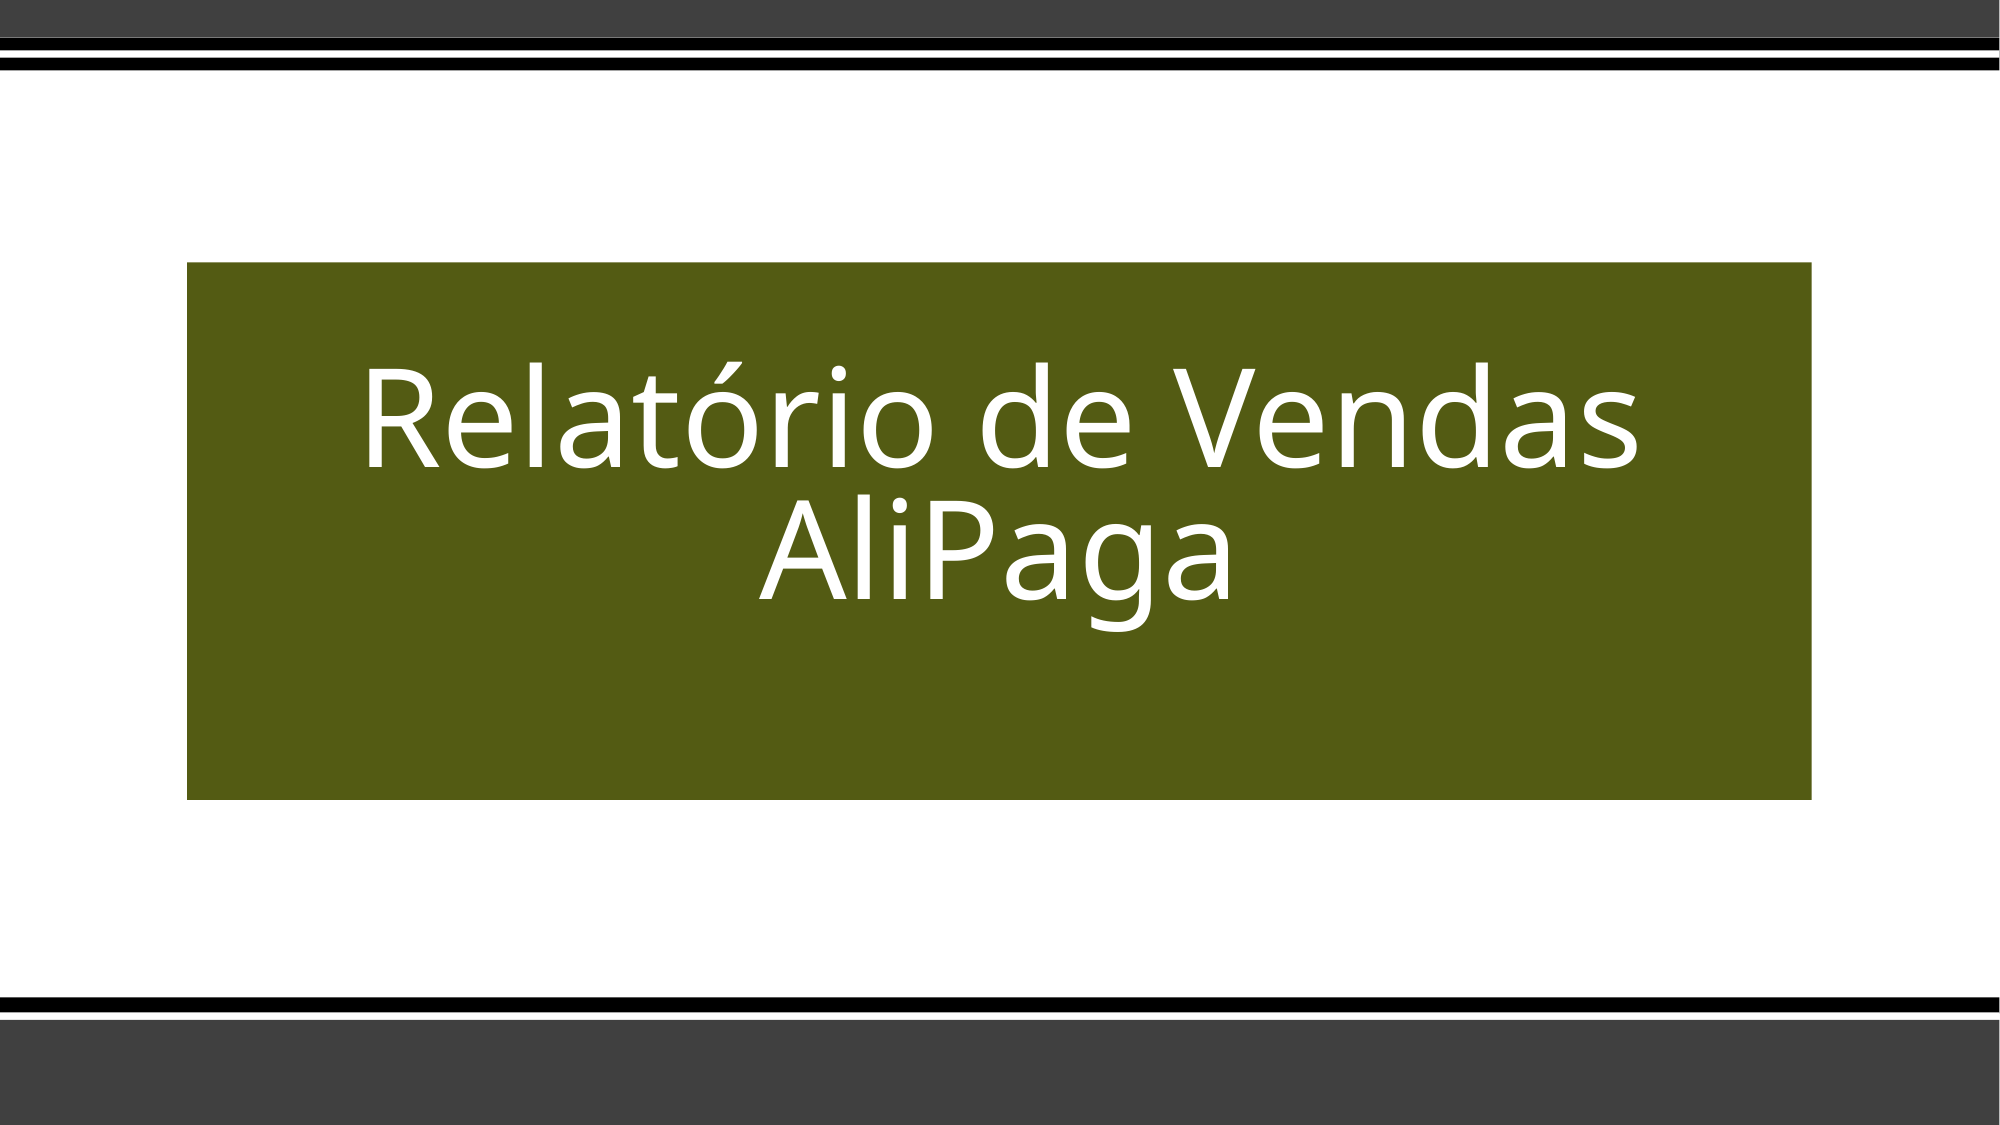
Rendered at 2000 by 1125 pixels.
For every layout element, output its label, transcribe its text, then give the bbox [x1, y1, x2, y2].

title Relatório de Vendas AliPaga [249, 312, 1750, 634]
